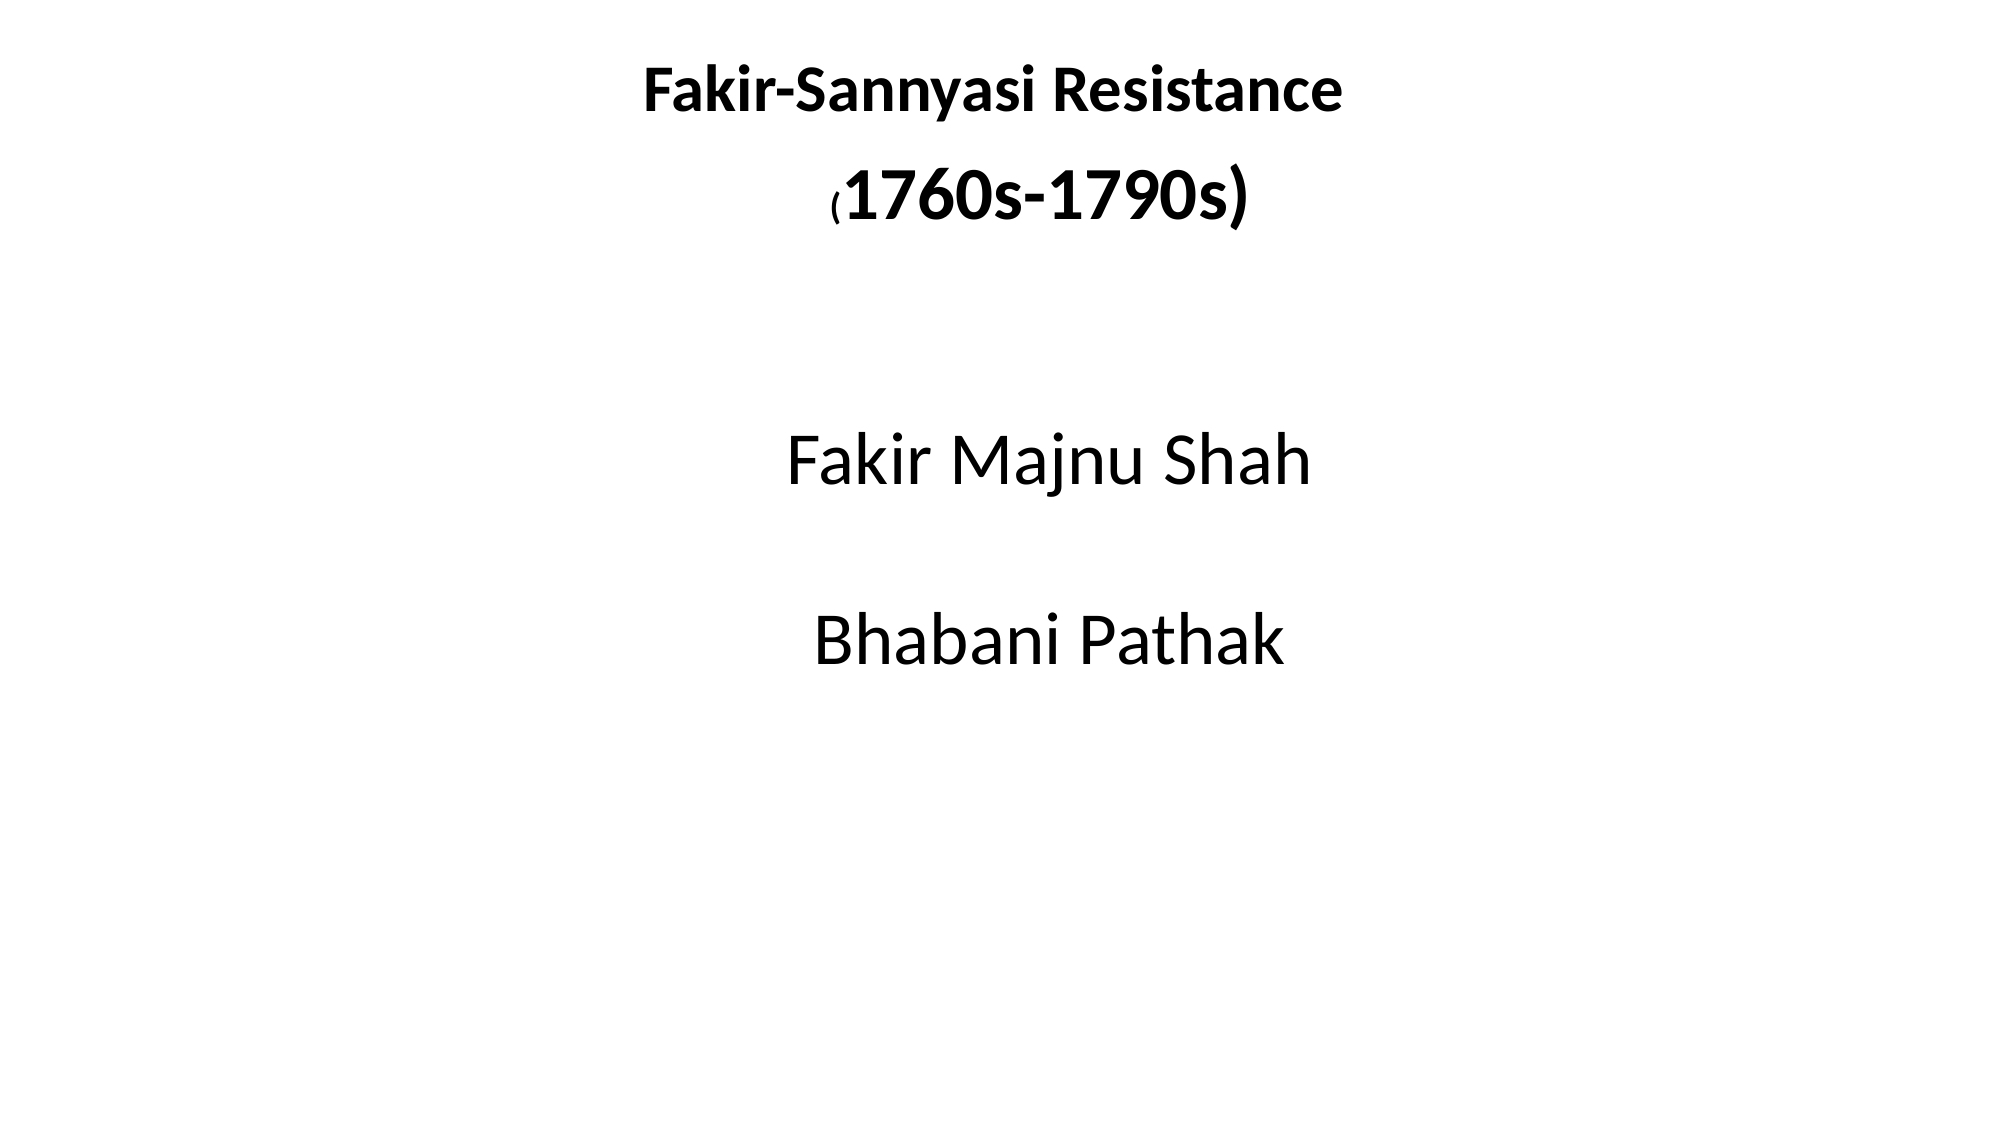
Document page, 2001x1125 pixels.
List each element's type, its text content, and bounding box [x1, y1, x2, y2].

text_box (1760s-1790s) [814, 137, 1267, 243]
text_box Fakir Majnu Shah Bhabani Pathak [674, 312, 1425, 688]
text_box Fakir-Sannyasi Resistance [628, 37, 1360, 133]
